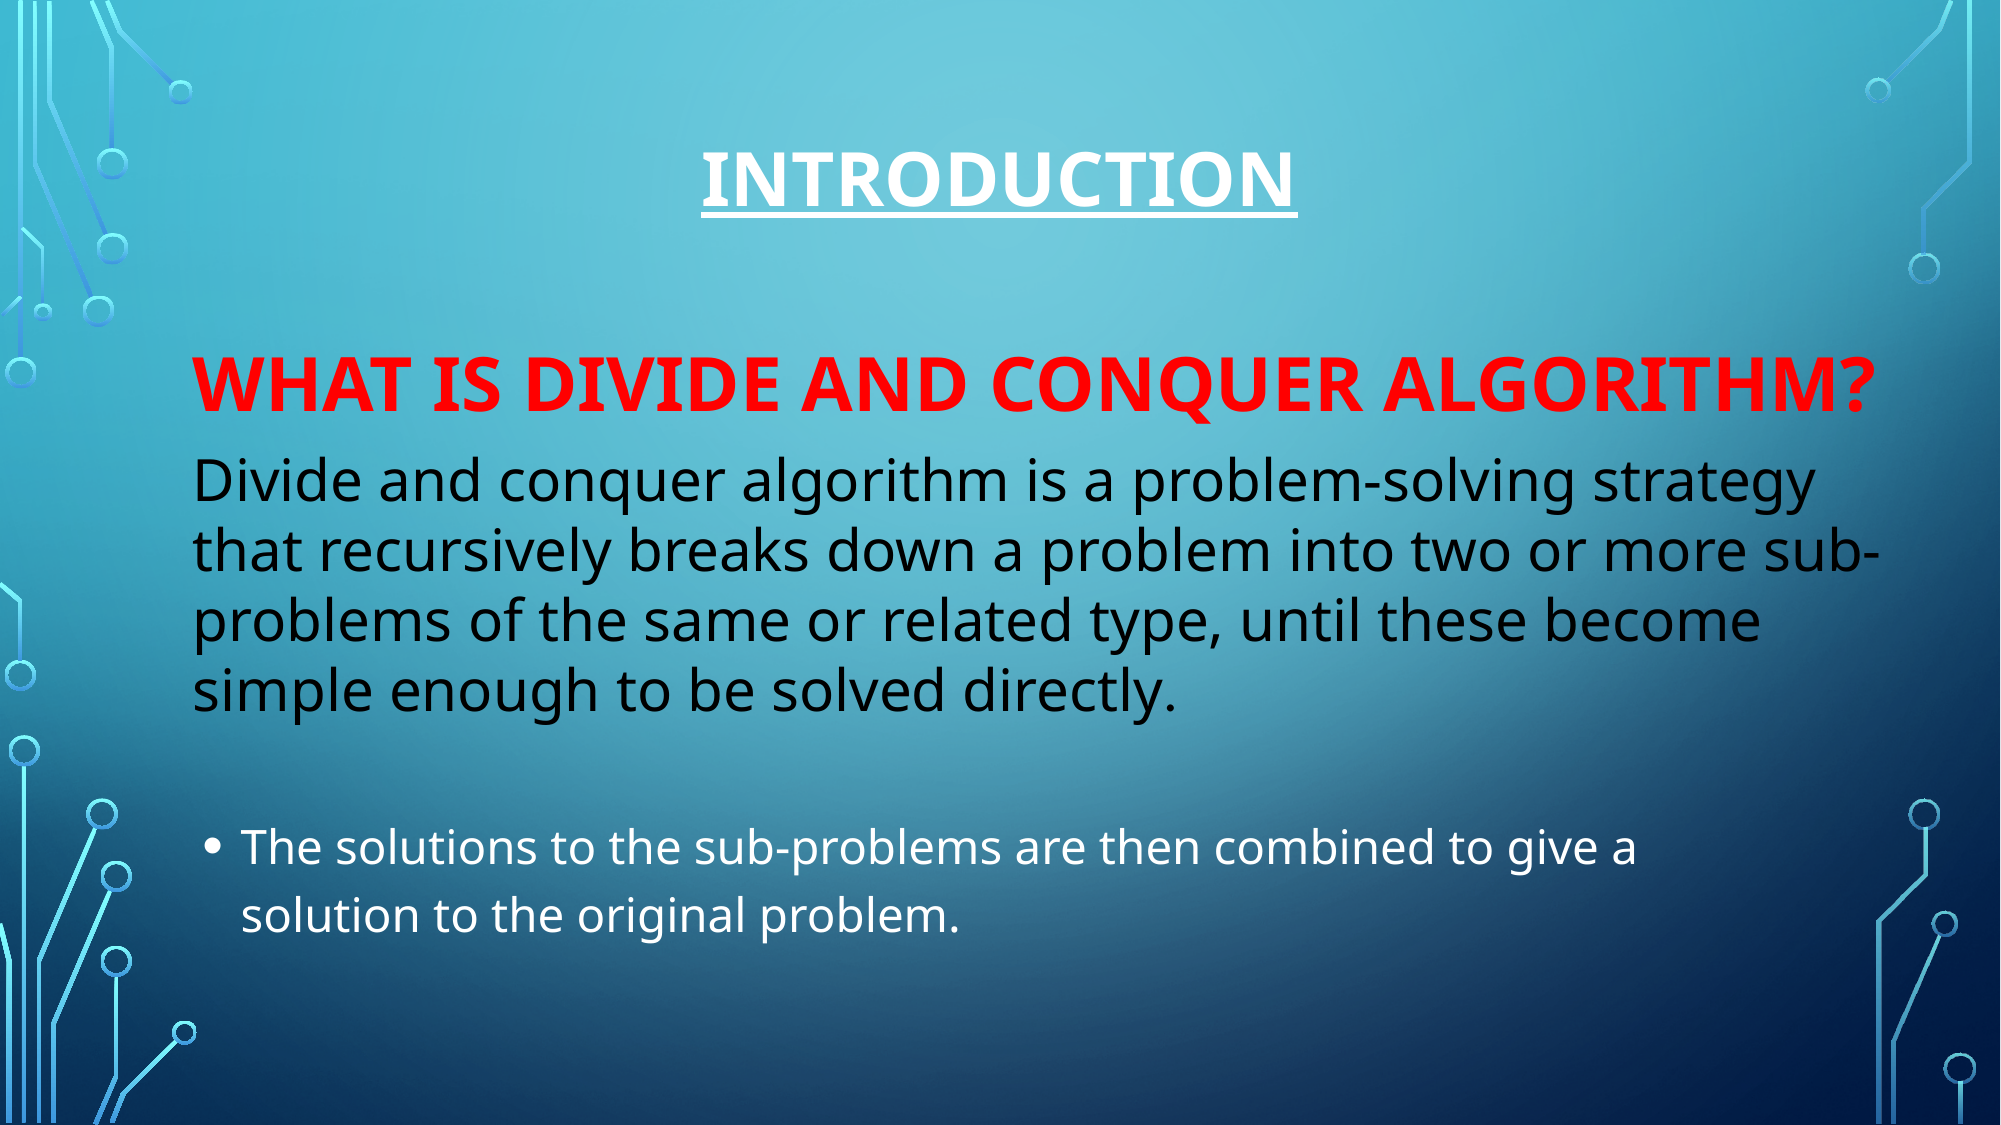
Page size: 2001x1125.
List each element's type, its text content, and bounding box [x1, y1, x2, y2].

text_box WHAT IS DIVIDE AND CONQUER ALGORITHM? Divide and conquer algorithm is a problem-solving strategy that recursively breaks down a problem into two or more sub-problems of the same or related type, until these become simple enough to be solved directly. [178, 323, 1903, 731]
list The solutions to the sub-problems are then combined to give a solution to the original problem. [187, 731, 1813, 950]
title Introduction [187, 101, 1813, 323]
